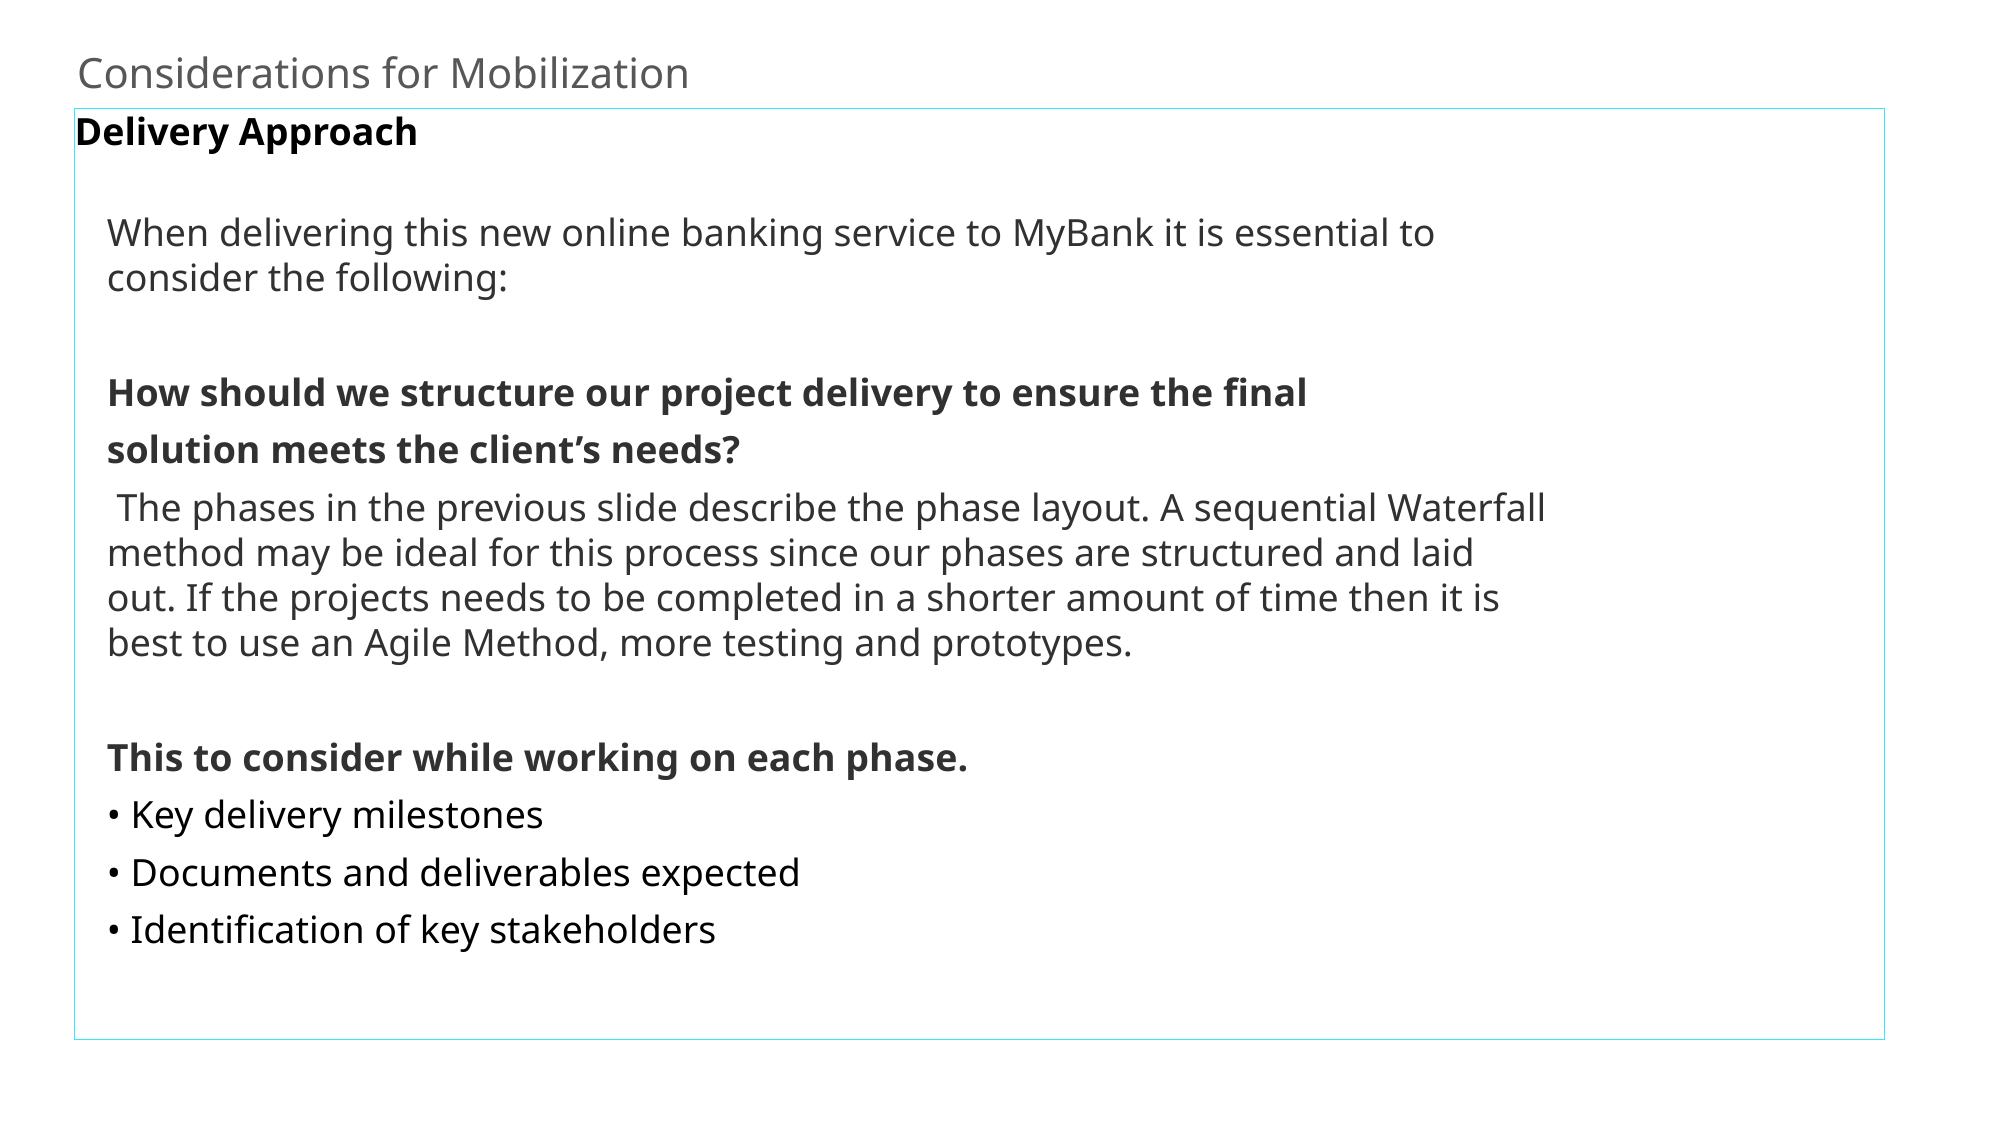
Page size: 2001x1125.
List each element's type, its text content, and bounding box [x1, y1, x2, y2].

list Considerations for Mobilization [77, 47, 1581, 109]
list Delivery Approach [74, 108, 1885, 1040]
text_box When delivering this new online banking service to MyBank it is essential to consider the following: How should we structure our project delivery to ensure the final solution meets the client’s needs? The phases in the previous slide describe the phase layout. A sequential Waterfall method may be ideal for this process since our phases are structured and laid out. If the projects needs to be completed in a shorter amount of time then it is best to use an Agile Method, more testing and prototypes. This to consider while working on each phase. • Key delivery milestones • Documents and deliverables expected • Identification of key stakeholders [106, 208, 1551, 1009]
